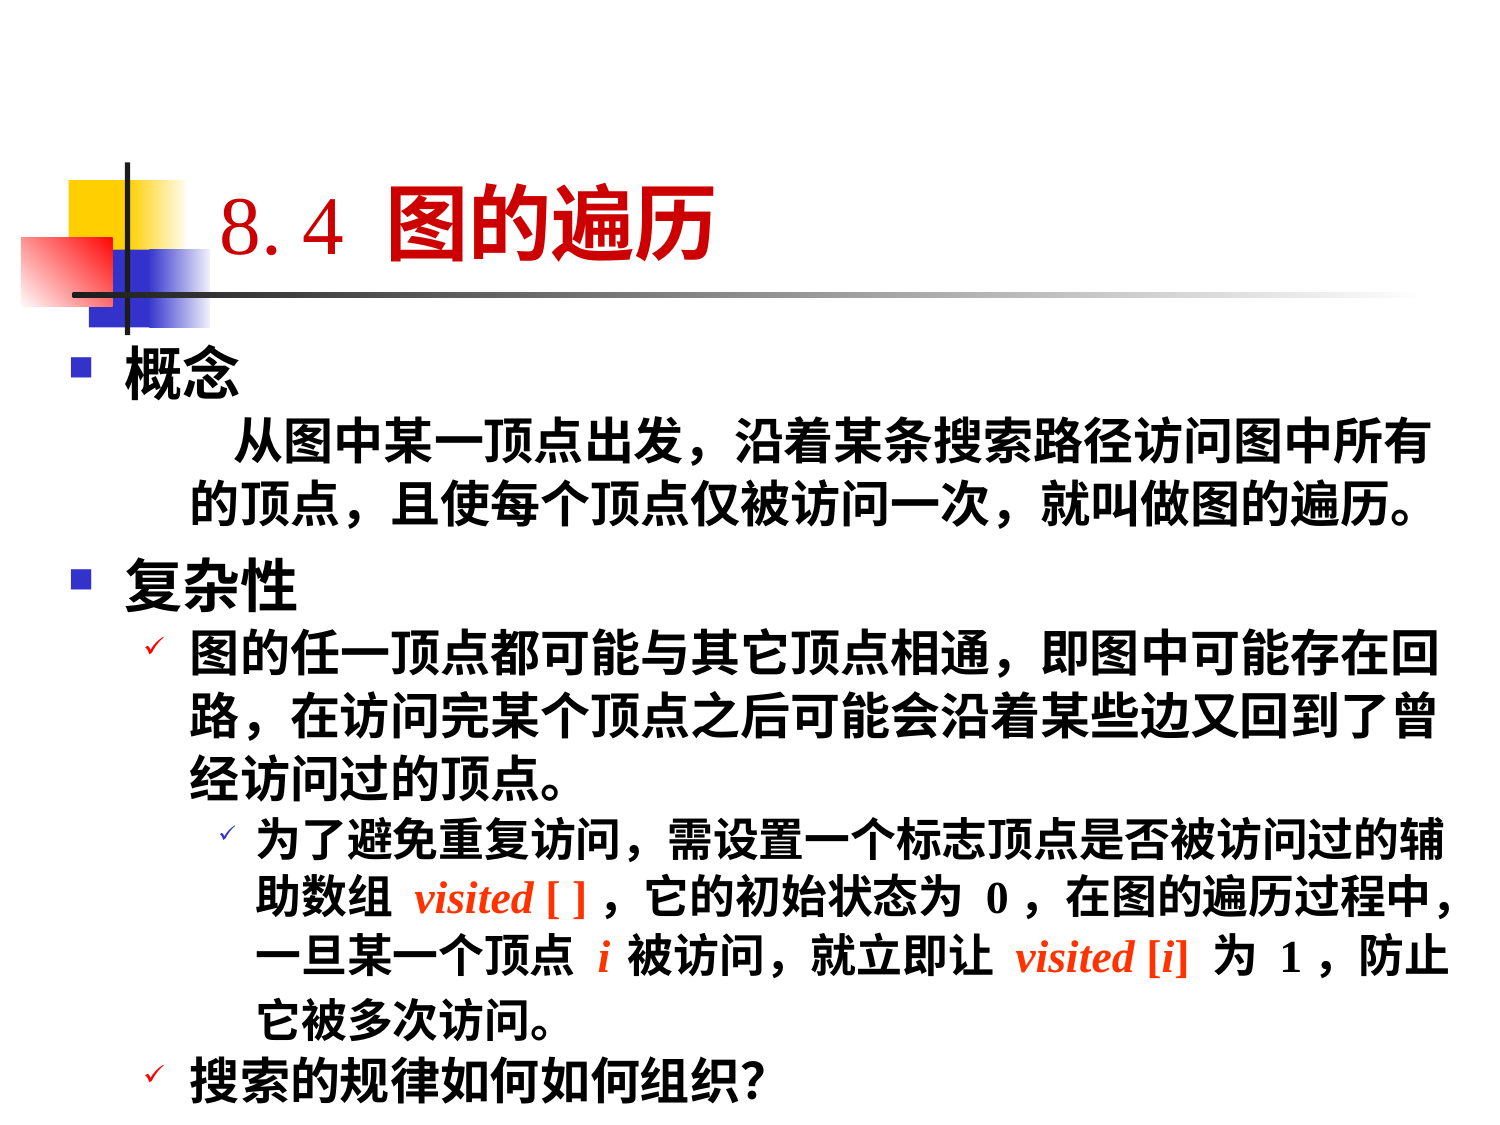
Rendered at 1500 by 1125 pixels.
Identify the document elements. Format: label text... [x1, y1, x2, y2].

title 8. 4 图的遍历 [204, 123, 1105, 279]
list 概念 从图中某一顶点出发，沿着某条搜索路径访问图中所有的顶点，且使每个顶点仅被访问一次，就叫做图的遍历。 复杂性 图的任一顶点都可能与其它顶点相通，即图中可能存在回路，在访问完某个顶点之后可能会沿着某些边又回到了曾经访问过的顶点。 为了避免重复访问，需设置一个标志顶点是否被访问过的辅助数组 visited [ ]，它的初始状态为 0，在图的遍历过程中，一旦某一个顶点 i 被访问，就立即让 visited [i] 为 1，防止它被多次访问。 搜索的规律如何如何组织？ [53, 326, 1471, 1125]
